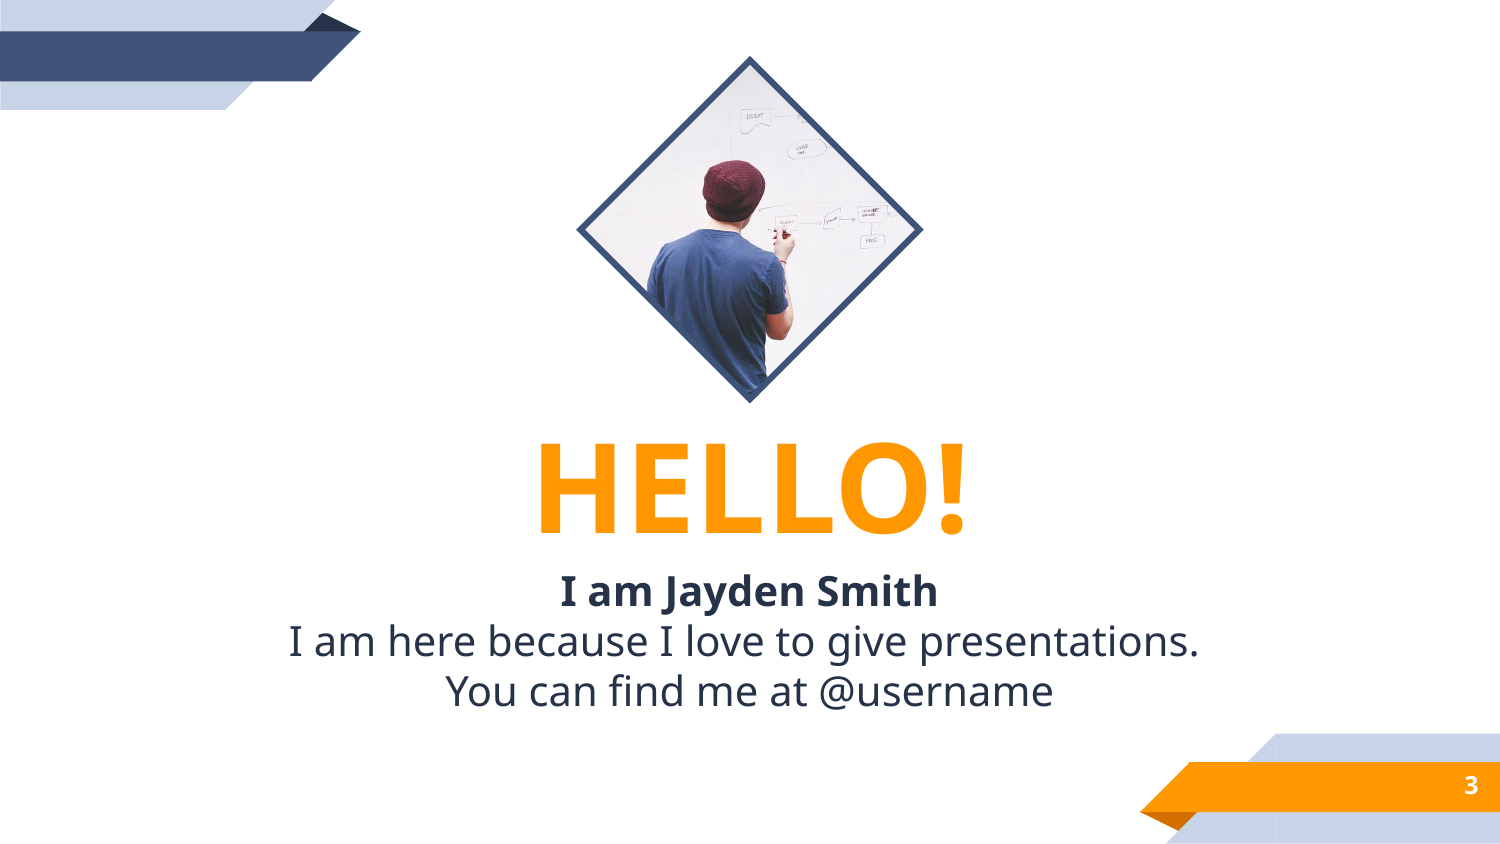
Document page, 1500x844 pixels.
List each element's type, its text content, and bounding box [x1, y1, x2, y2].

picture [580, 59, 920, 400]
slide_number 3 [1249, 760, 1494, 813]
title HELLO! [209, 387, 1291, 529]
subtitle I am Jayden Smith I am here because I love to give presentations. You can find me at @username [209, 529, 1291, 750]
